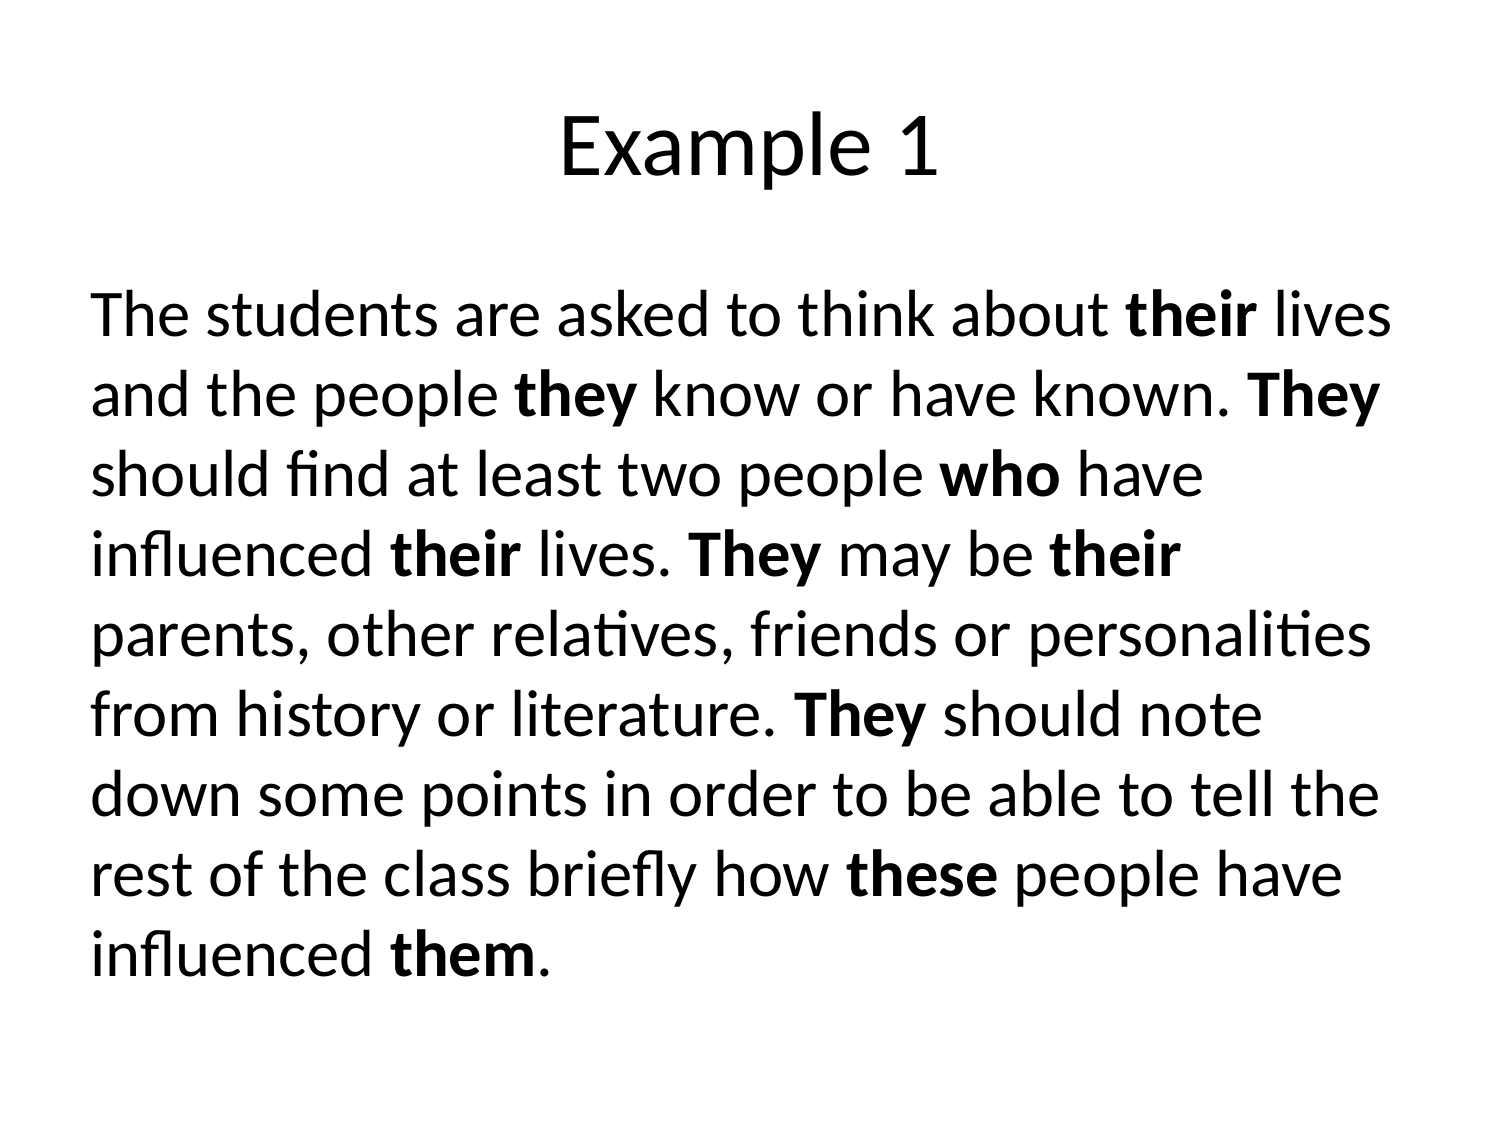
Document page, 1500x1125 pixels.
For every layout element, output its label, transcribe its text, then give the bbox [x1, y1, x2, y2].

title Example 1 [75, 45, 1425, 233]
list The students are asked to think about their lives and the people they know or have known. They should find at least two people who have influenced their lives. They may be their parents, other relatives, friends or personalities from history or literature. They should note down some points in order to be able to tell the rest of the class briefly how these people have influenced them. [75, 262, 1425, 1005]
